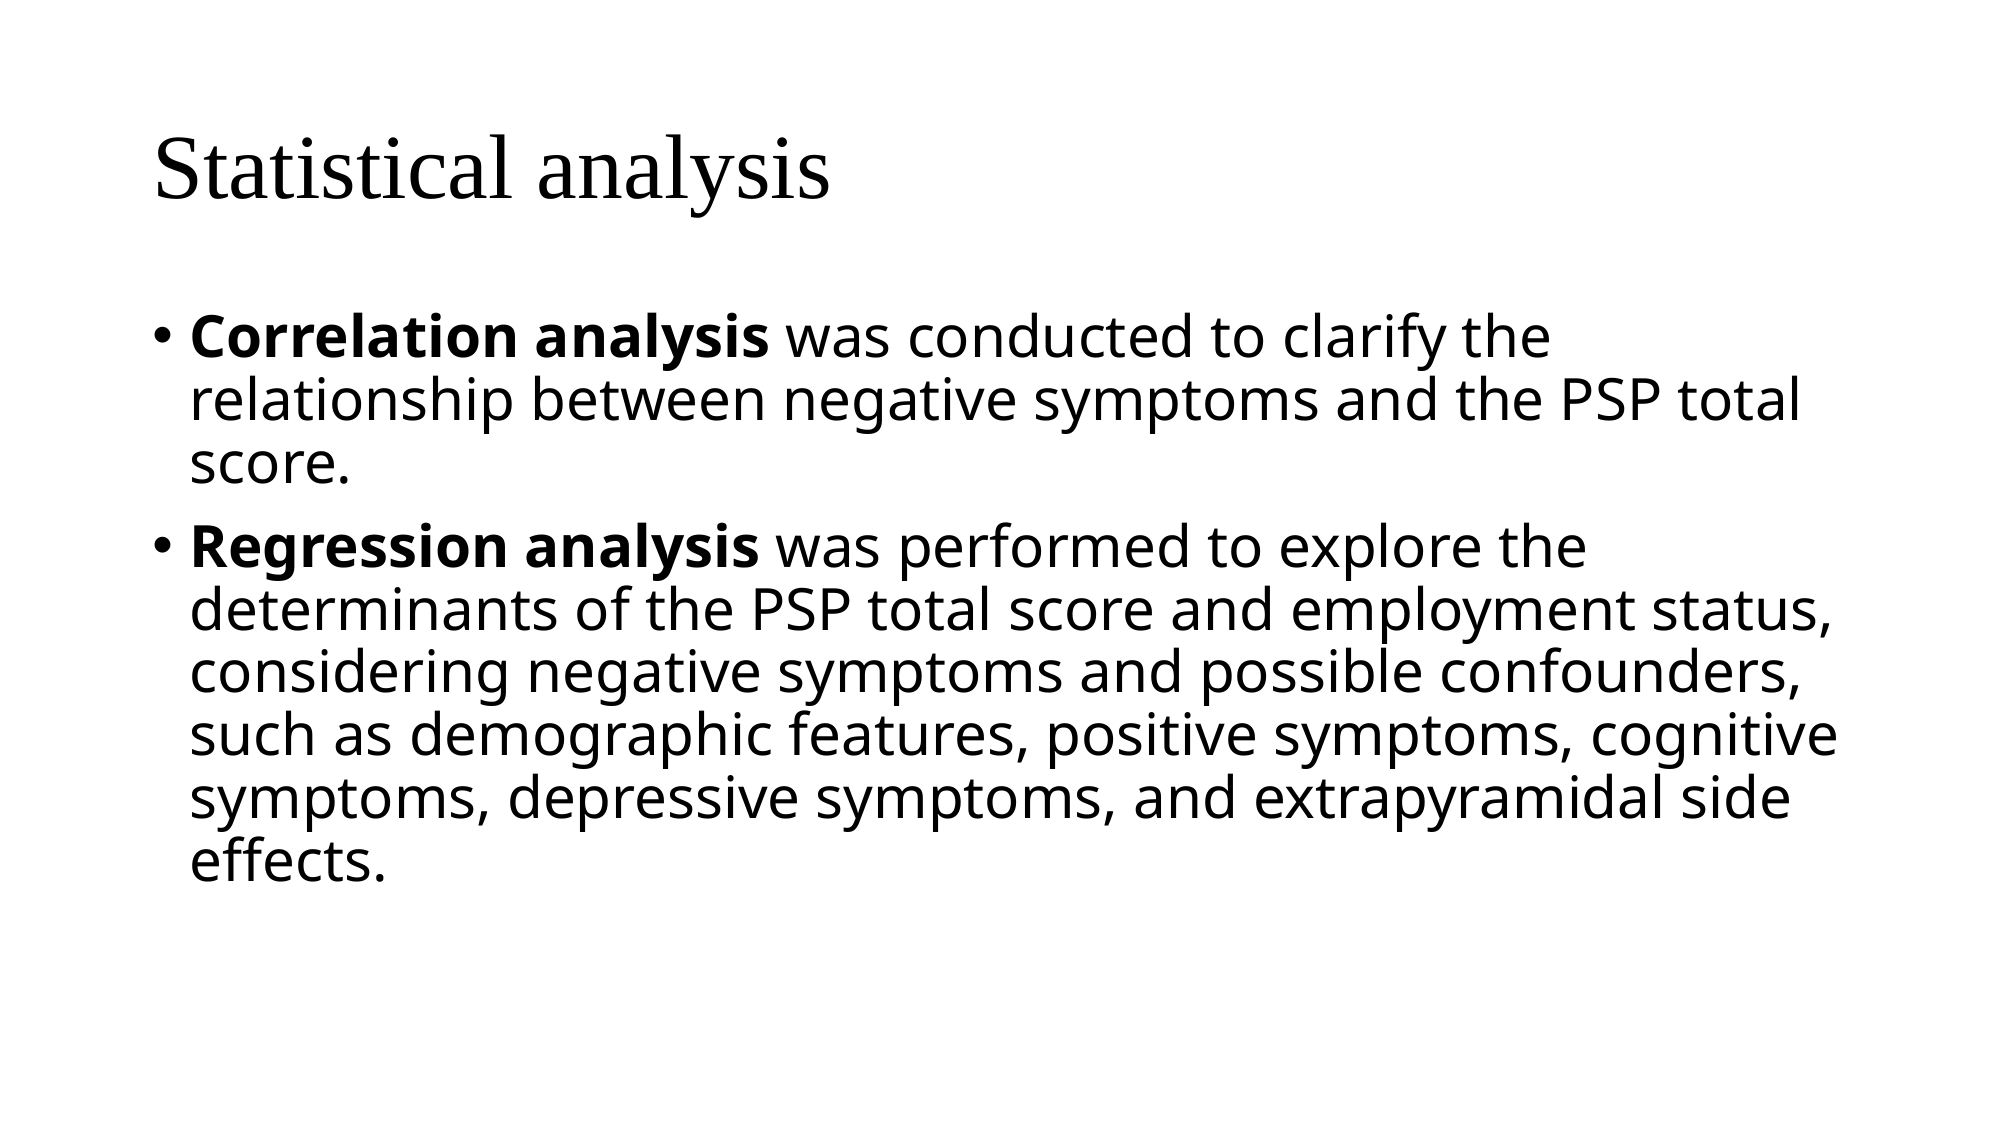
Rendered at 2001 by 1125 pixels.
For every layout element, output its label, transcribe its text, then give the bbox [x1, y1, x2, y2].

title Statistical analysis [137, 59, 1863, 278]
list Correlation analysis was conducted to clarify the relationship between negative symptoms and the PSP total score. Regression analysis was performed to explore the determinants of the PSP total score and employment status, considering negative symptoms and possible confounders, such as demographic features, positive symptoms, cognitive symptoms, depressive symptoms, and extrapyramidal side effects. [137, 299, 1863, 1014]
